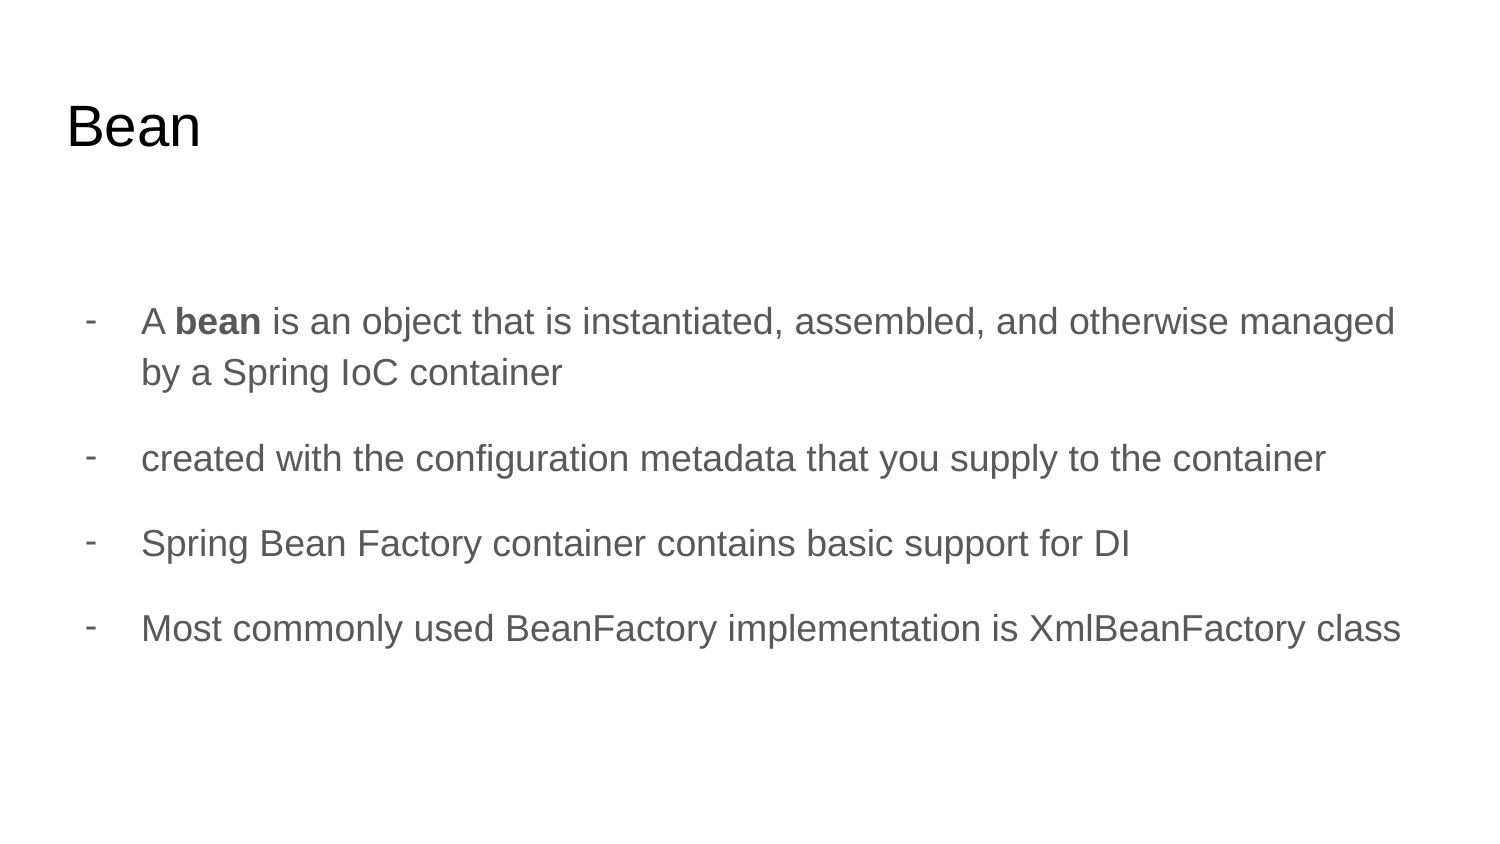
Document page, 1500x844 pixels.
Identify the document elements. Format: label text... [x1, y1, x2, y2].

title Bean [51, 72, 1449, 167]
list A bean is an object that is instantiated, assembled, and otherwise managed by a Spring IoC container created with the configuration metadata that you supply to the container Spring Bean Factory container contains basic support for DI Most commonly used BeanFactory implementation is XmlBeanFactory class [51, 189, 1449, 750]
